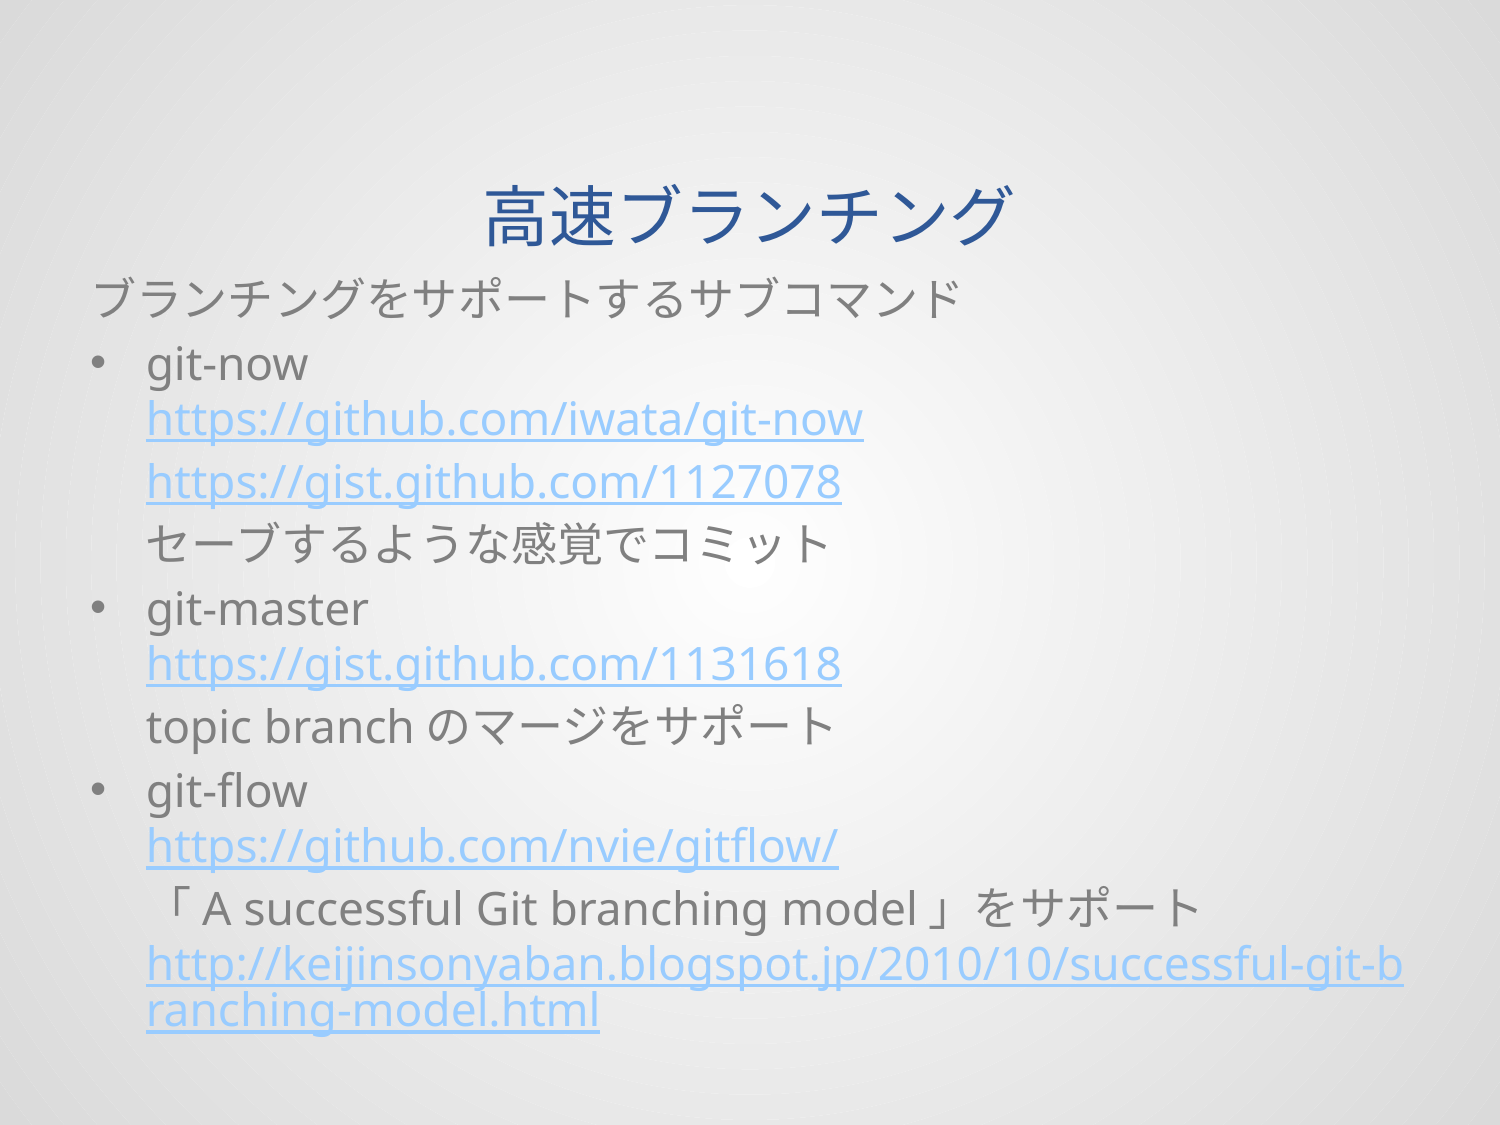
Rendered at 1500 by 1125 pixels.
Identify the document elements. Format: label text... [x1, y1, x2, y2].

list ブランチングをサポートするサブコマンド git-now https://github.com/iwata/git-now https://gist.github.com/1127078 セーブするような感覚でコミット git-master https://gist.github.com/1131618 topic branchのマージをサポート git-flow https://github.com/nvie/gitflow/ 「A successful Git branching model」をサポート http://keijinsonyaban.blogspot.jp/2010/10/successful-git-branching-model.html [75, 262, 1425, 1005]
title 高速ブランチング [75, 0, 1425, 262]
